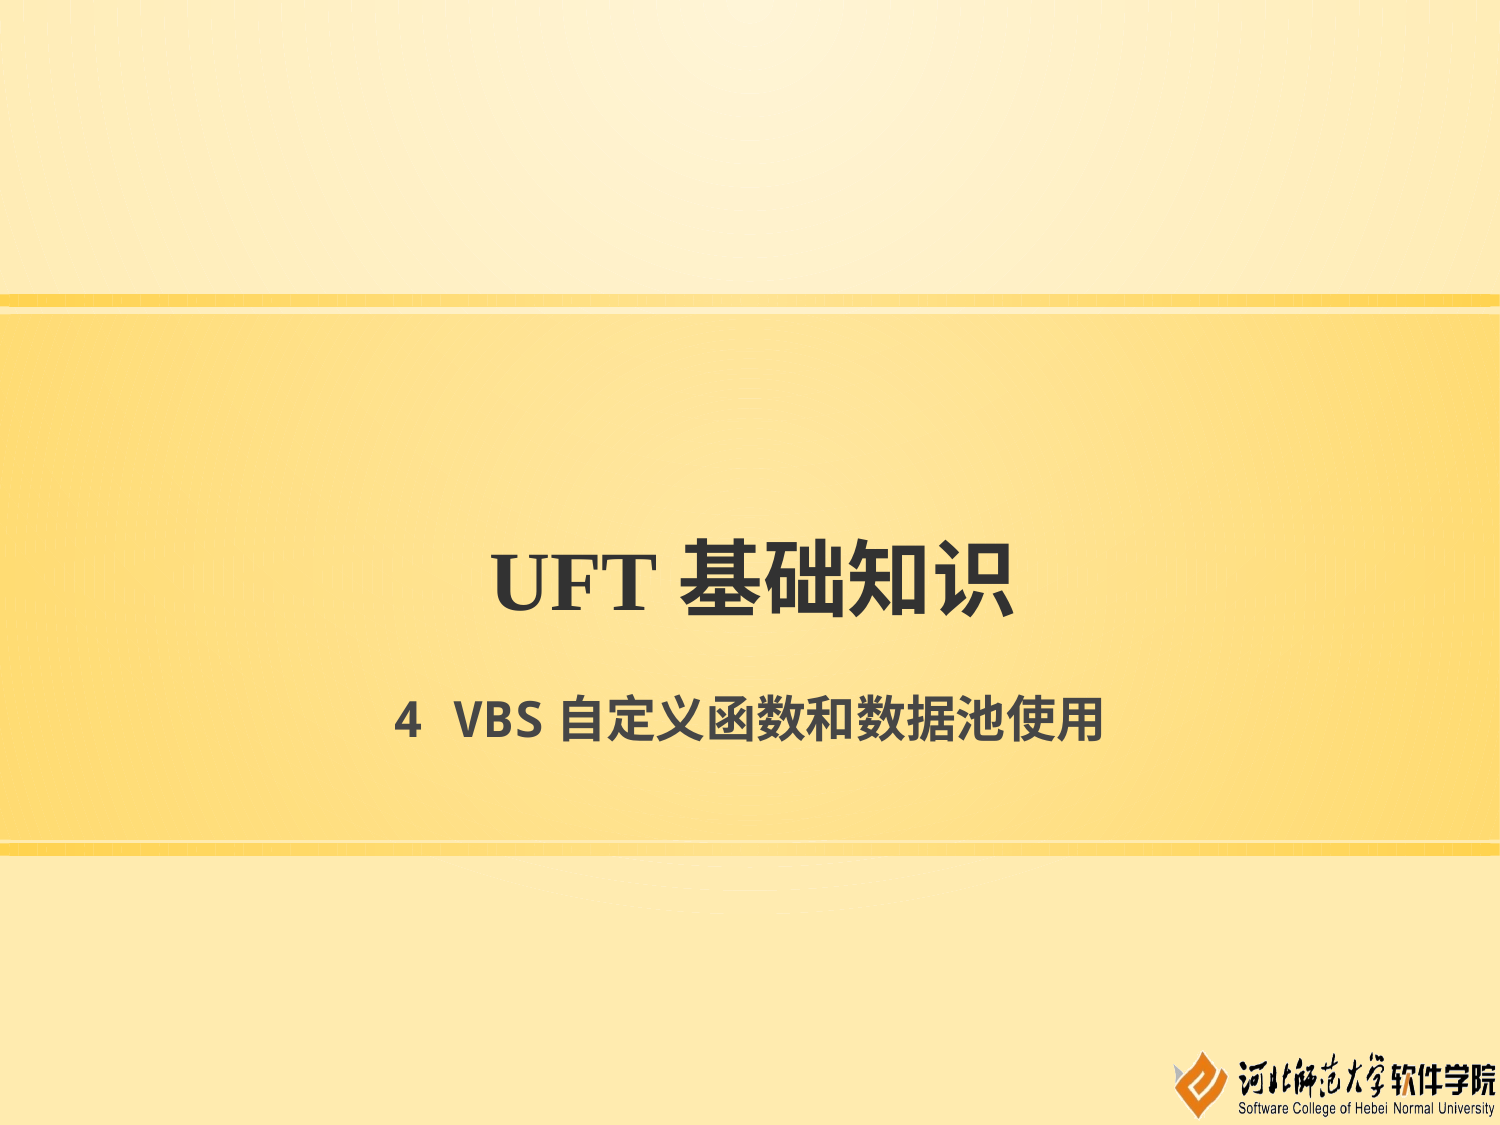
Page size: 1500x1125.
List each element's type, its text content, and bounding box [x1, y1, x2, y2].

title UFT基础知识 [162, 353, 1344, 637]
picture [1168, 1046, 1500, 1125]
subtitle 4 VBS自定义函数和数据池使用 [159, 649, 1341, 800]
